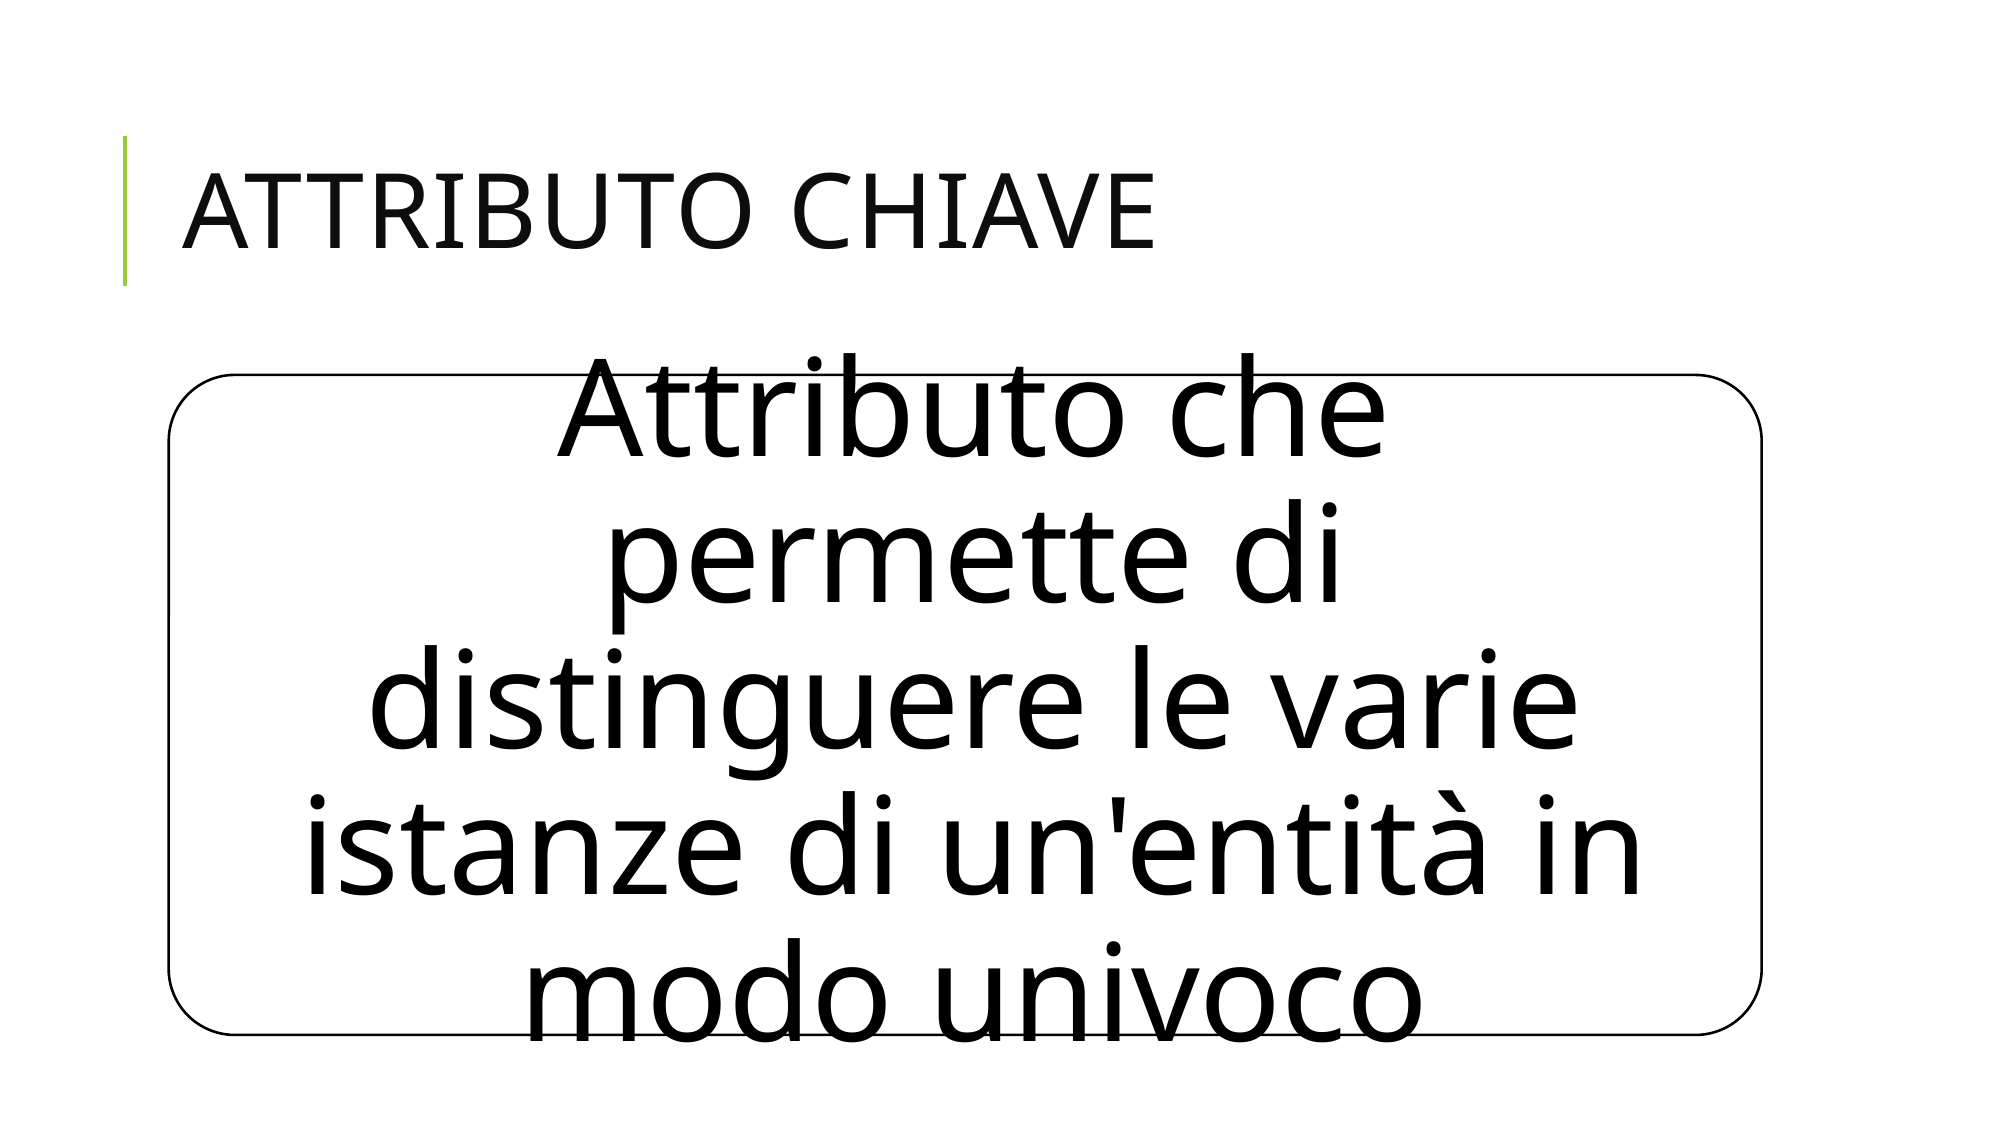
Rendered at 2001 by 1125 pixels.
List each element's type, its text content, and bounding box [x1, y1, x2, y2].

title Attributo chiave [168, 96, 1763, 342]
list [167, 374, 1763, 1036]
